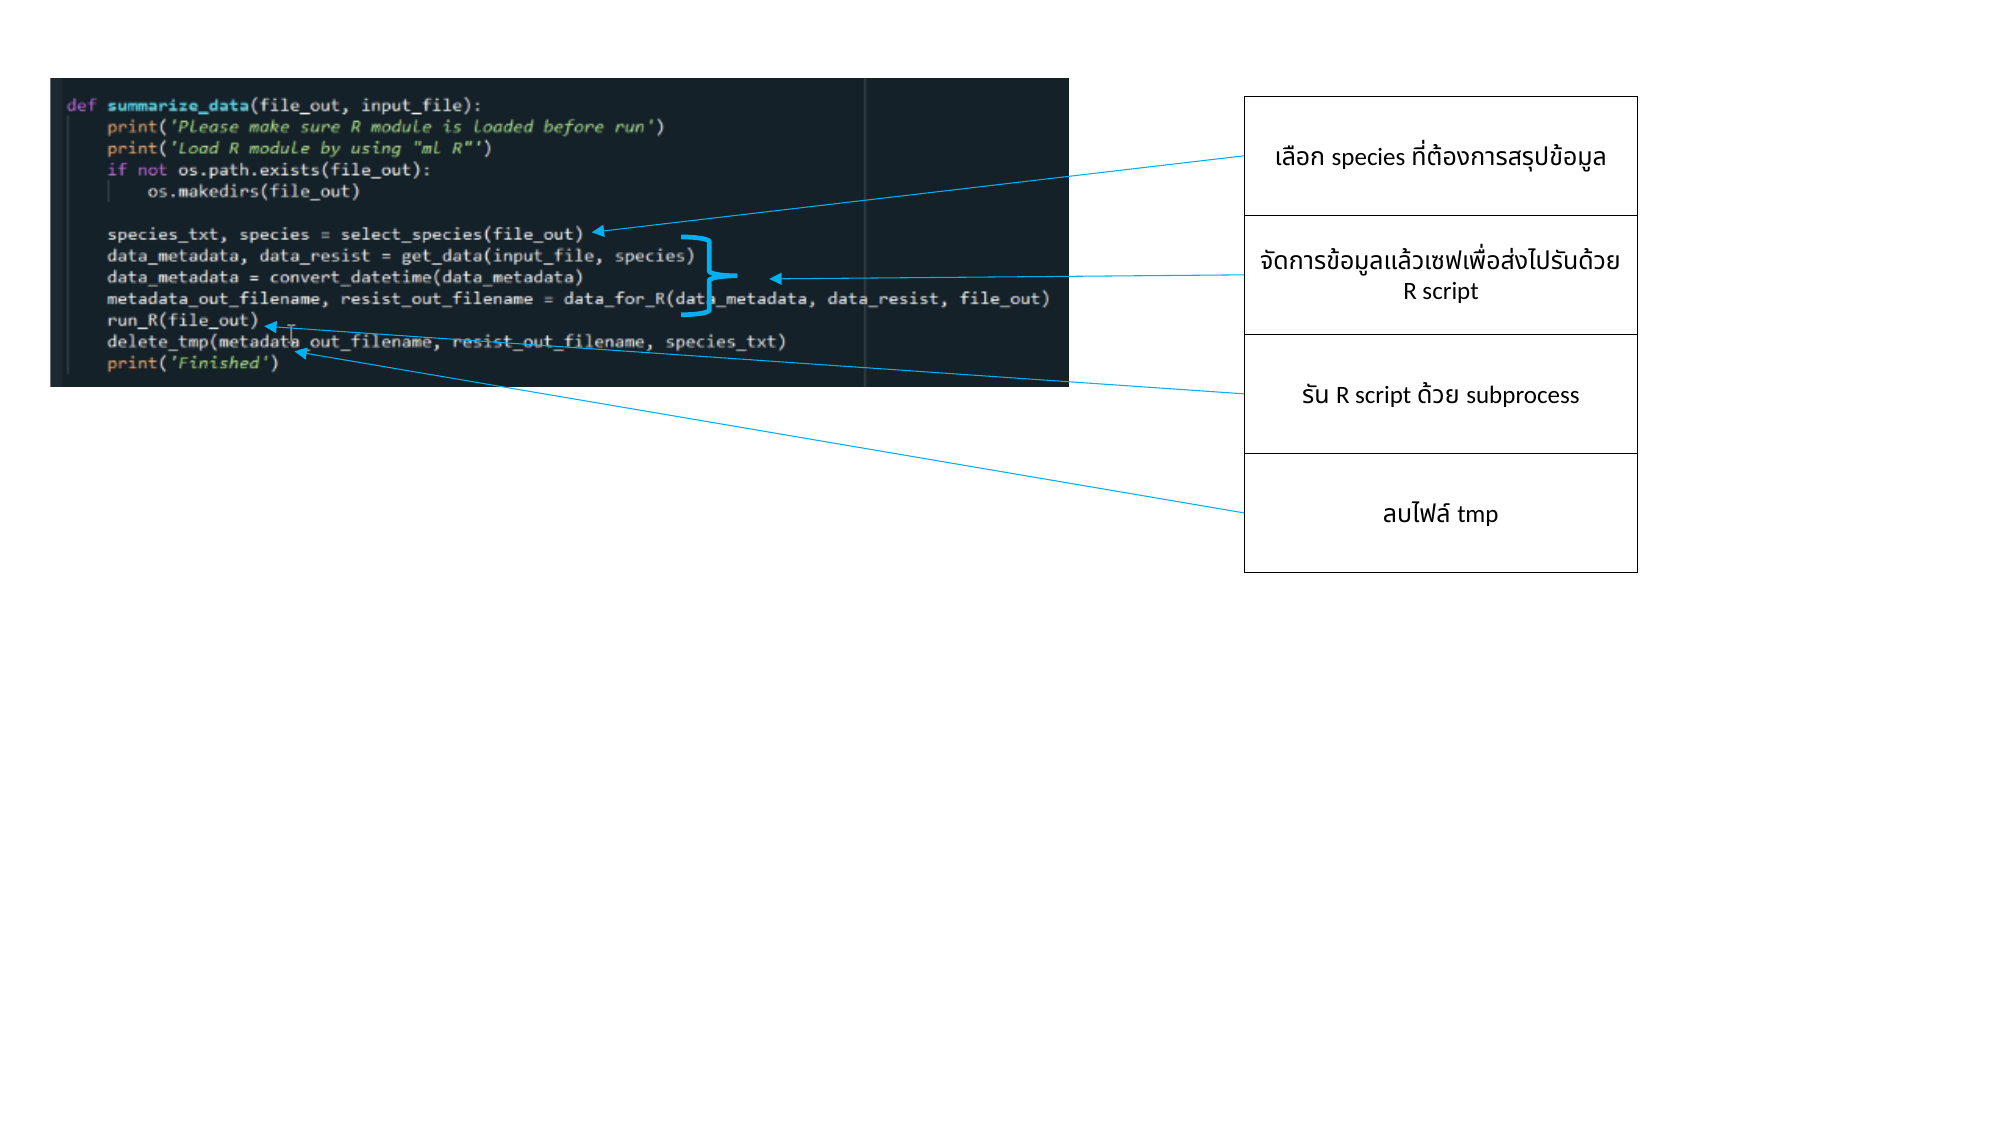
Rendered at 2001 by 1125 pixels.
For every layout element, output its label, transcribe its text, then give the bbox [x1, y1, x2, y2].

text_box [591, 155, 1244, 233]
text_box จัดการข้อมูลแล้วเซฟเพื่อส่งไปรันด้วย R script [1243, 214, 1639, 333]
text_box รัน R script ด้วย subprocess [1244, 333, 1639, 452]
picture [50, 77, 1069, 387]
text_box เลือก species ที่ต้องการสรุปข้อมูล [1243, 95, 1639, 214]
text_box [769, 274, 1244, 279]
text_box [264, 326, 1244, 394]
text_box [294, 351, 1245, 513]
text_box ลบไฟล์ tmp [1243, 452, 1639, 573]
